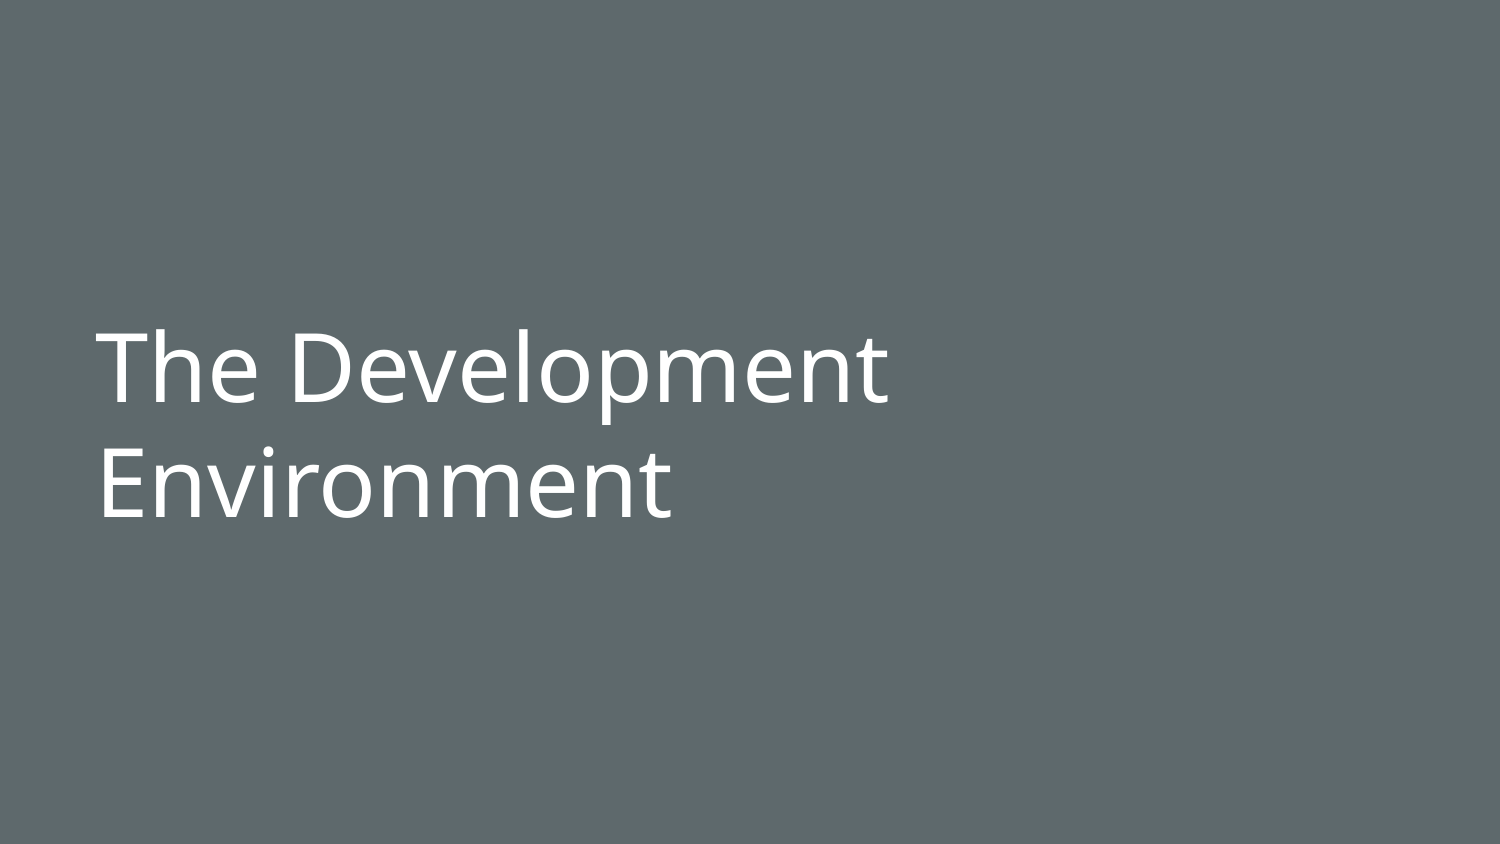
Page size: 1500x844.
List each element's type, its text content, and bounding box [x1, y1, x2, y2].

title The Development Environment [80, 86, 1461, 758]
